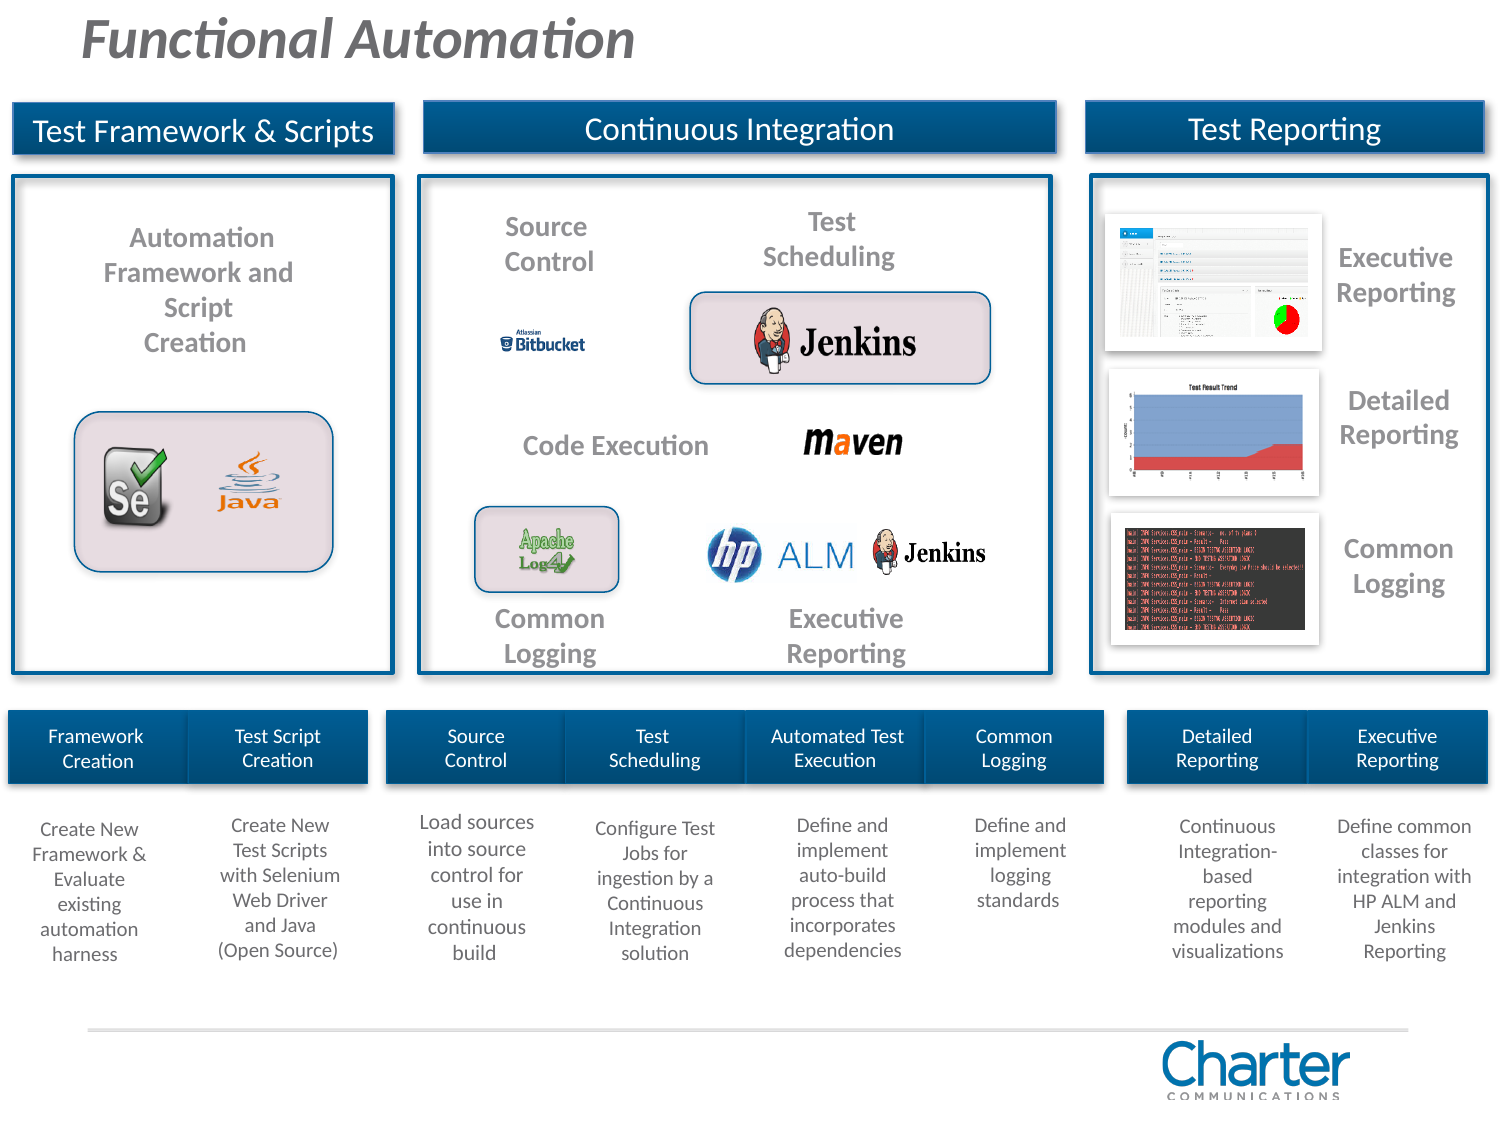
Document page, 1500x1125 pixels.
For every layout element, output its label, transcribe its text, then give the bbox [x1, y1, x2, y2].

text_box [11, 174, 395, 675]
picture [99, 442, 175, 533]
text_box Define common classes for integration with HP ALM and Jenkins Reporting [1318, 804, 1491, 970]
picture [803, 428, 903, 456]
text_box [474, 505, 620, 592]
text_box Executive Reporting [689, 591, 1004, 677]
text_box Create New Framework & Evaluate existing automation harness [10, 808, 169, 973]
text_box Release Certifications [303, 125, 563, 190]
text_box Automated Test Execution [745, 710, 923, 784]
text_box Executive Reporting [1307, 710, 1488, 784]
text_box Continuous Integration [423, 100, 1057, 154]
text_box Detailed Reporting [1127, 710, 1306, 784]
text_box [1089, 173, 1490, 675]
text_box Common Logging [480, 592, 621, 677]
picture [871, 527, 986, 577]
text_box [689, 291, 992, 385]
title Functional Automation [303, 0, 726, 63]
text_box Configure Test Jobs for ingestion by a Continuous Integration solution [576, 807, 735, 973]
picture [705, 523, 857, 583]
picture [1123, 383, 1305, 482]
picture [1124, 527, 1305, 631]
text_box Source Control [386, 710, 564, 784]
text_box Test Framework & Scripts [12, 102, 395, 155]
text_box [0, 0, 303, 212]
text_box Test Script Creation [188, 710, 368, 784]
picture [496, 296, 586, 385]
text_box Define and implement logging standards [941, 804, 1100, 920]
text_box [417, 174, 1053, 675]
text_box Code Execution [508, 418, 725, 469]
picture [752, 304, 917, 376]
text_box Framework Creation [8, 710, 187, 784]
text_box Test Scheduling [748, 195, 910, 280]
text_box Load sources into source control for use in continuous build [398, 800, 556, 973]
text_box Test Scheduling [565, 710, 744, 784]
text_box Source Control [483, 199, 610, 285]
picture [214, 450, 283, 513]
text_box Continuous Integration-based reporting modules and visualizations [1148, 804, 1307, 970]
picture [1119, 227, 1308, 337]
text_box Common Logging [924, 710, 1104, 784]
text_box Test Reporting [1085, 100, 1485, 154]
text_box Create New Test Scripts with Selenium Web Driver and Java (Open Source) [201, 804, 360, 970]
picture [519, 527, 578, 575]
text_box Define and implement auto-build process that incorporates dependencies [760, 804, 925, 970]
